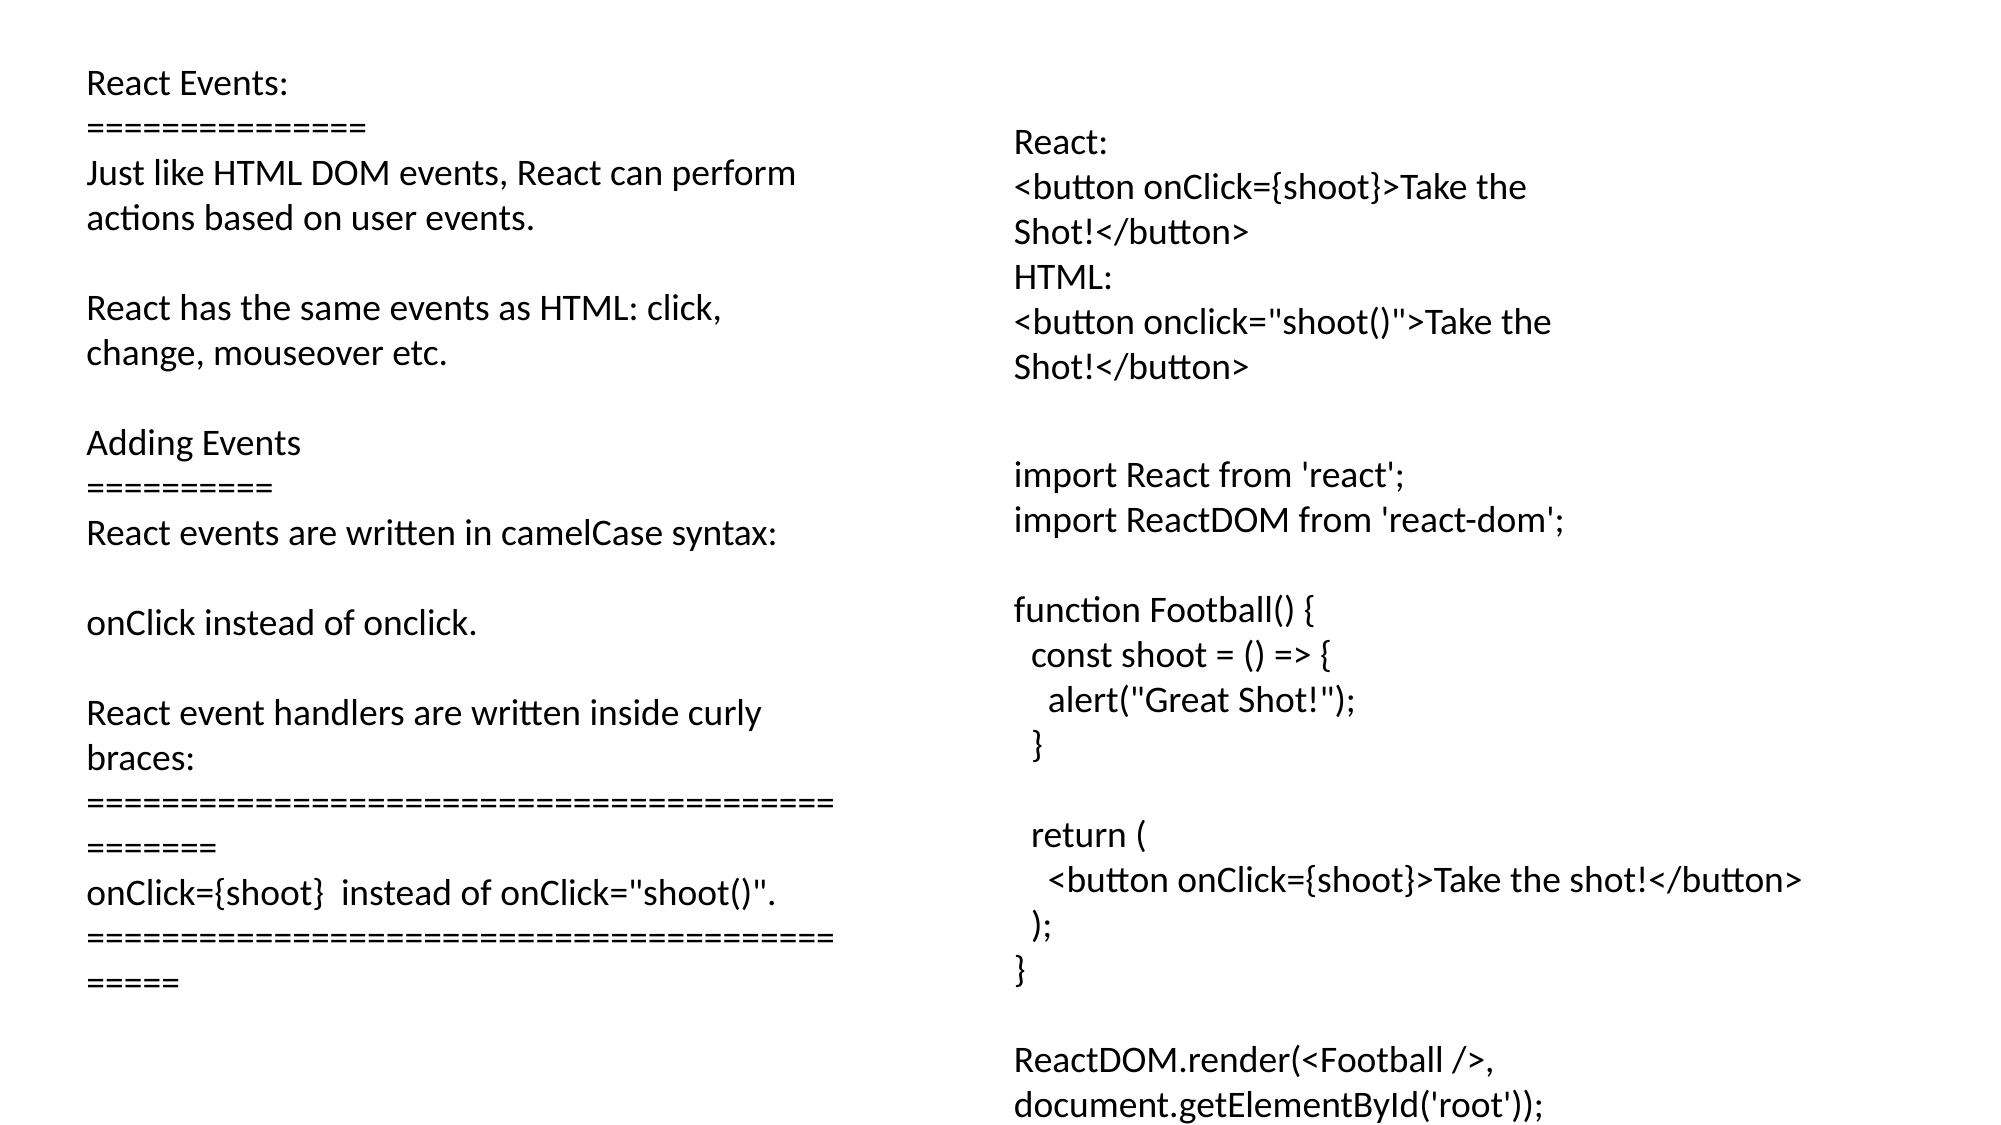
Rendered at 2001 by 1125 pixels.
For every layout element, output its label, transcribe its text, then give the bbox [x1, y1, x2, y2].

text_box React: <button onClick={shoot}>Take the Shot!</button> HTML: <button onclick="shoot()">Take the Shot!</button> [999, 109, 1775, 440]
text_box React Events: =============== Just like HTML DOM events, React can perform actions based on user events. React has the same events as HTML: click, change, mouseover etc. Adding Events ========== React events are written in camelCase syntax: onClick instead of onclick. React event handlers are written inside curly braces: =============================================== onClick={shoot} instead of onClick="shoot()". ============================================= [71, 50, 858, 1011]
text_box import React from 'react'; import ReactDOM from 'react-dom'; function Football() { const shoot = () => { alert("Great Shot!"); } return ( <button onClick={shoot}>Take the shot!</button> ); } ReactDOM.render(<Football />, document.getElementById('root')); [999, 443, 1904, 1125]
